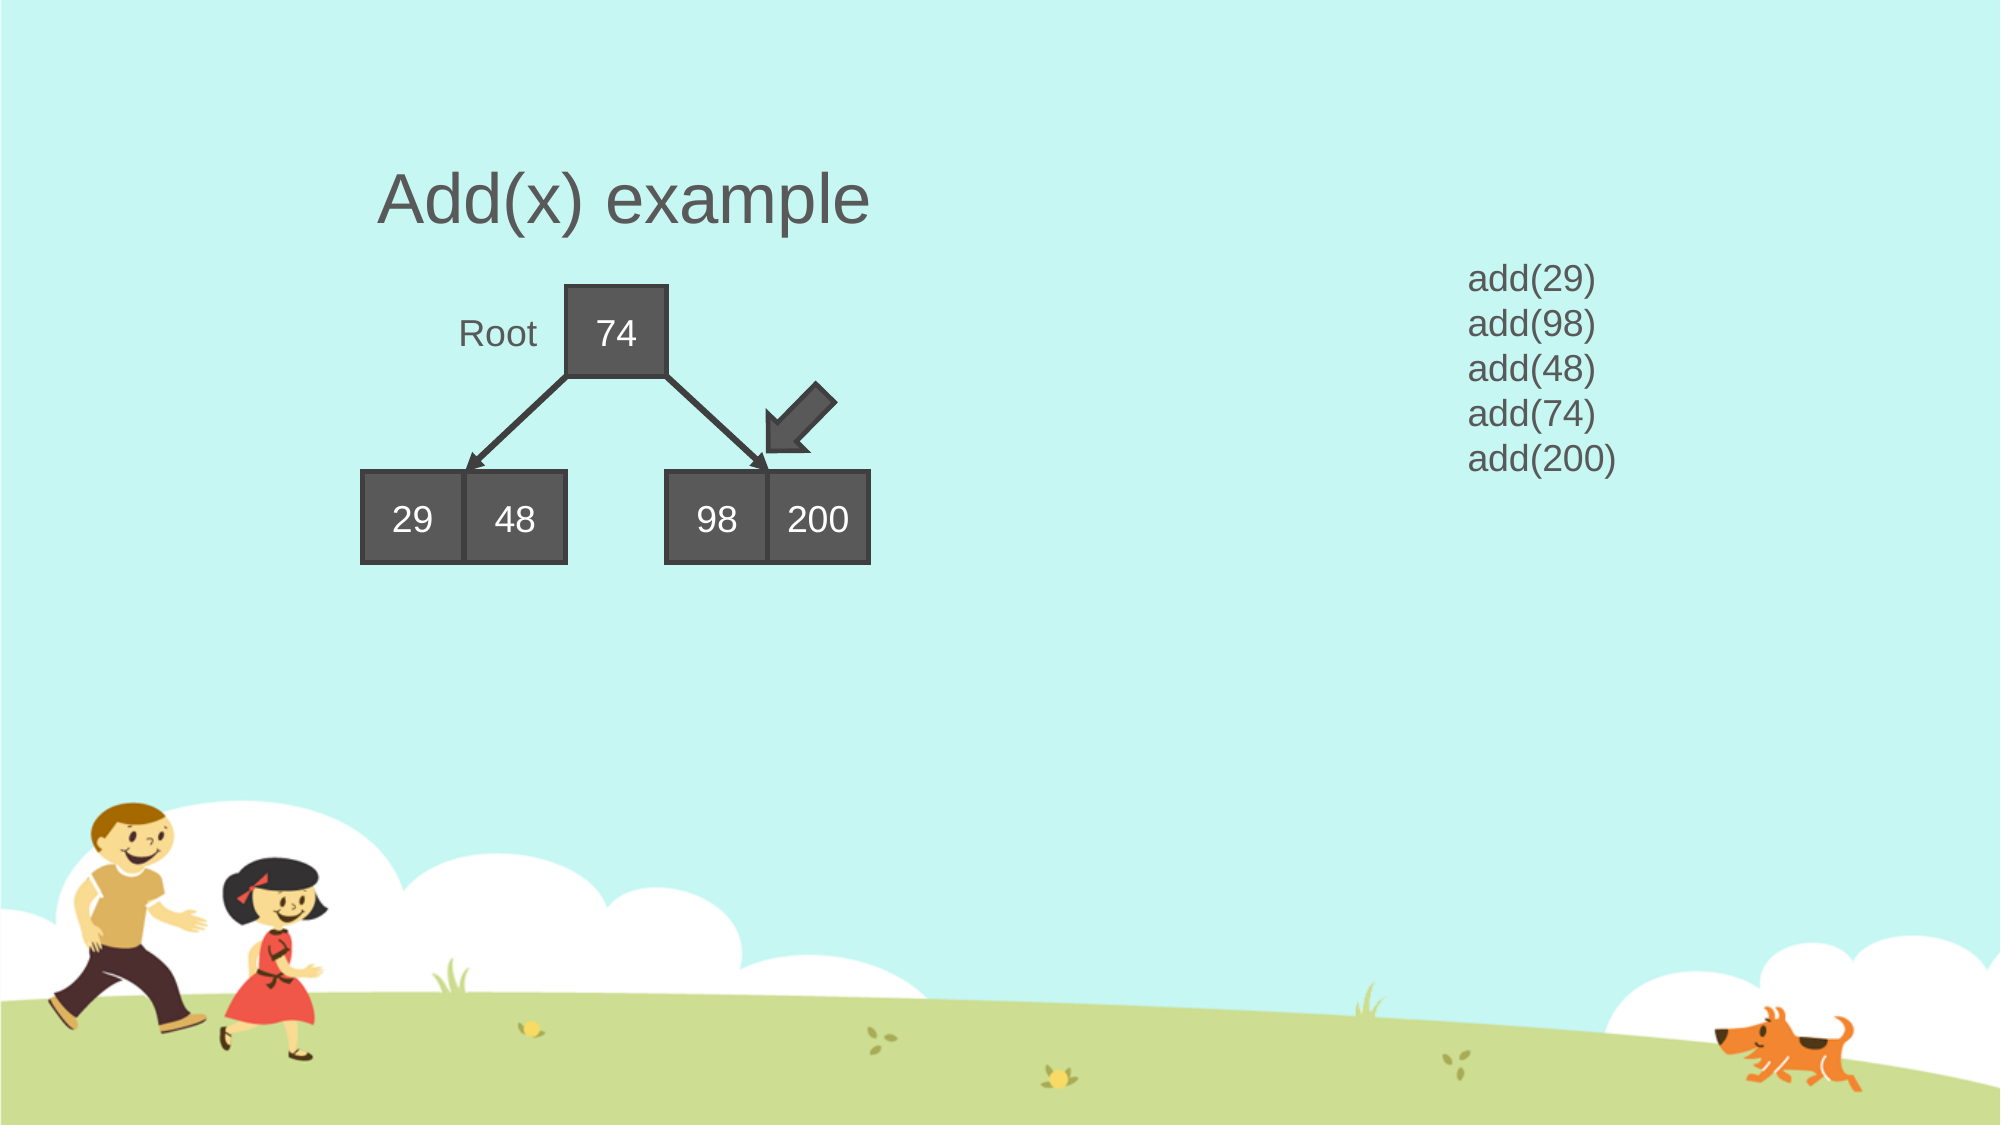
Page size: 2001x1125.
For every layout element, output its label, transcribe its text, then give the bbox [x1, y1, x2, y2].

title Add(x) example [362, 50, 1900, 247]
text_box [464, 376, 567, 472]
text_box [666, 376, 770, 472]
text_box [774, 383, 835, 451]
text_box Root [443, 300, 555, 361]
text_box 74 [565, 285, 667, 377]
picture [0, 0, 2001, 1125]
text_box 98 [666, 479, 767, 563]
text_box add(29) add(98) add(48) add(74) add(200) [1452, 246, 1900, 487]
text_box 200 [767, 471, 869, 563]
text_box 48 [464, 479, 566, 563]
text_box 29 [362, 471, 464, 563]
